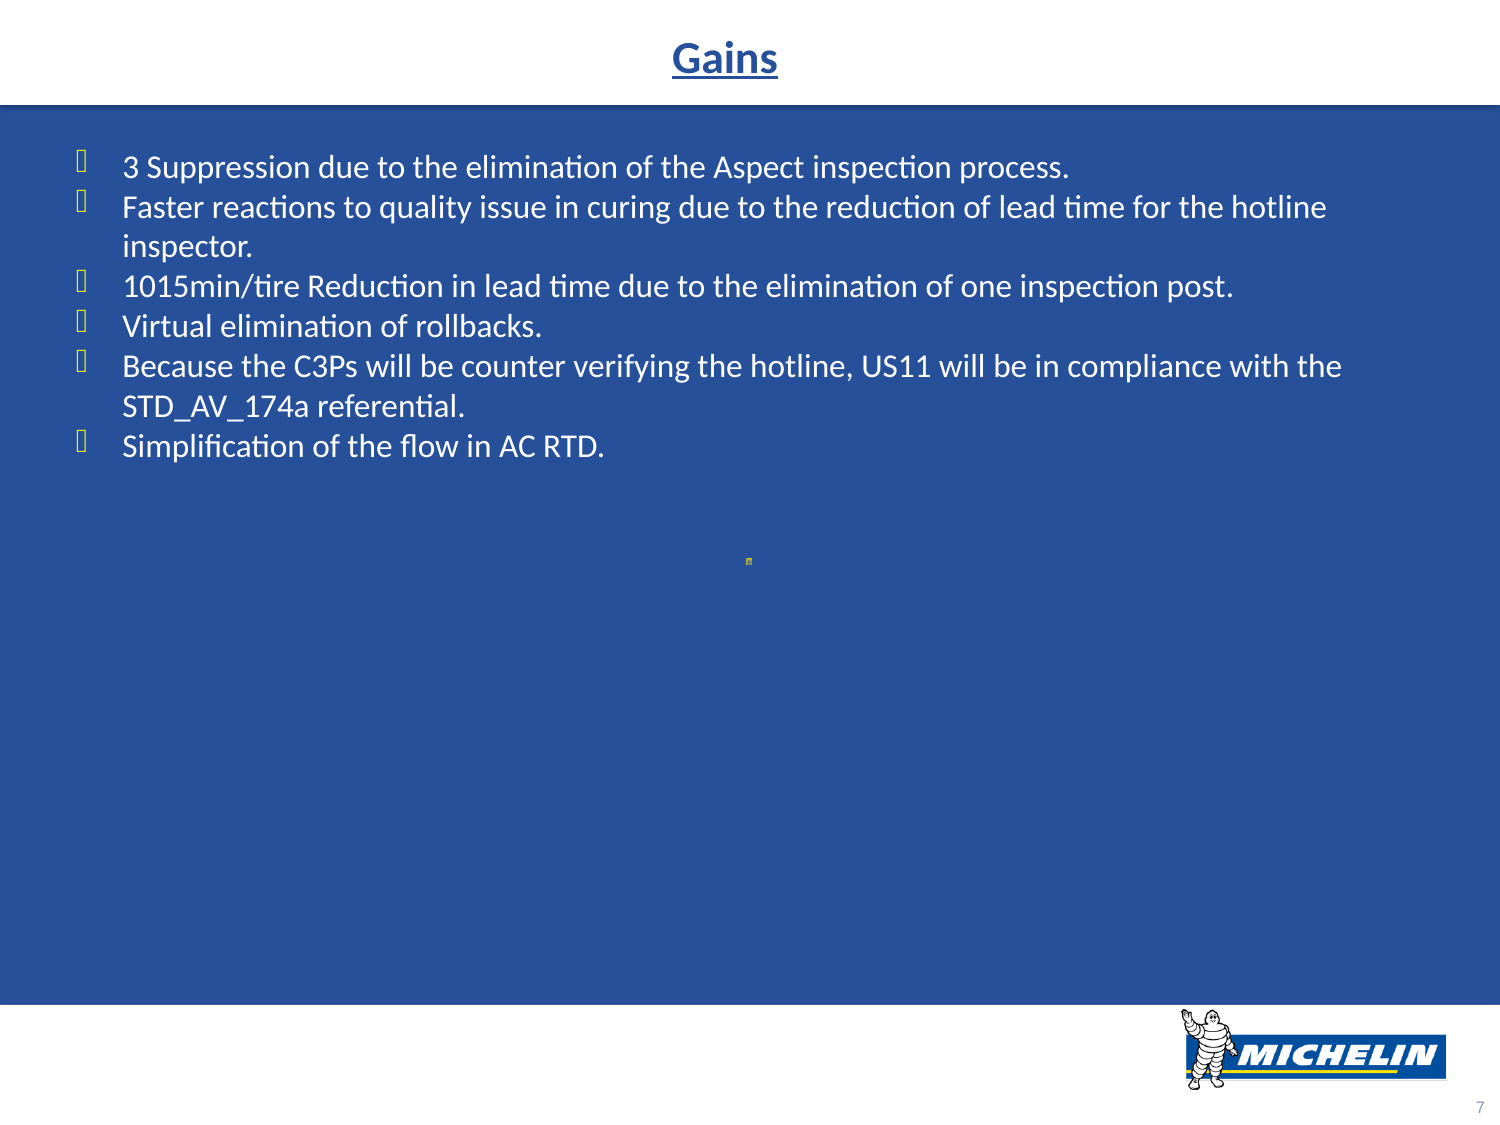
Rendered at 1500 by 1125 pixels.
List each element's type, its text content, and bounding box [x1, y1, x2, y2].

text_box Gains [399, 20, 1050, 90]
picture [1181, 1009, 1447, 1090]
text_box <number> [1445, 1087, 1500, 1125]
text_box 3 Suppression due to the elimination of the Aspect inspection process. Faster reactions to quality issue in curing due to the reduction of lead time for the hotline inspector. 1015min/tire Reduction in lead time due to the elimination of one inspection post. Virtual elimination of rollbacks. Because the C3Ps will be counter verifying the hotline, US11 will be in compliance with the STD_AV_174a referential. Simplification of the flow in AC RTD. [60, 137, 1411, 512]
